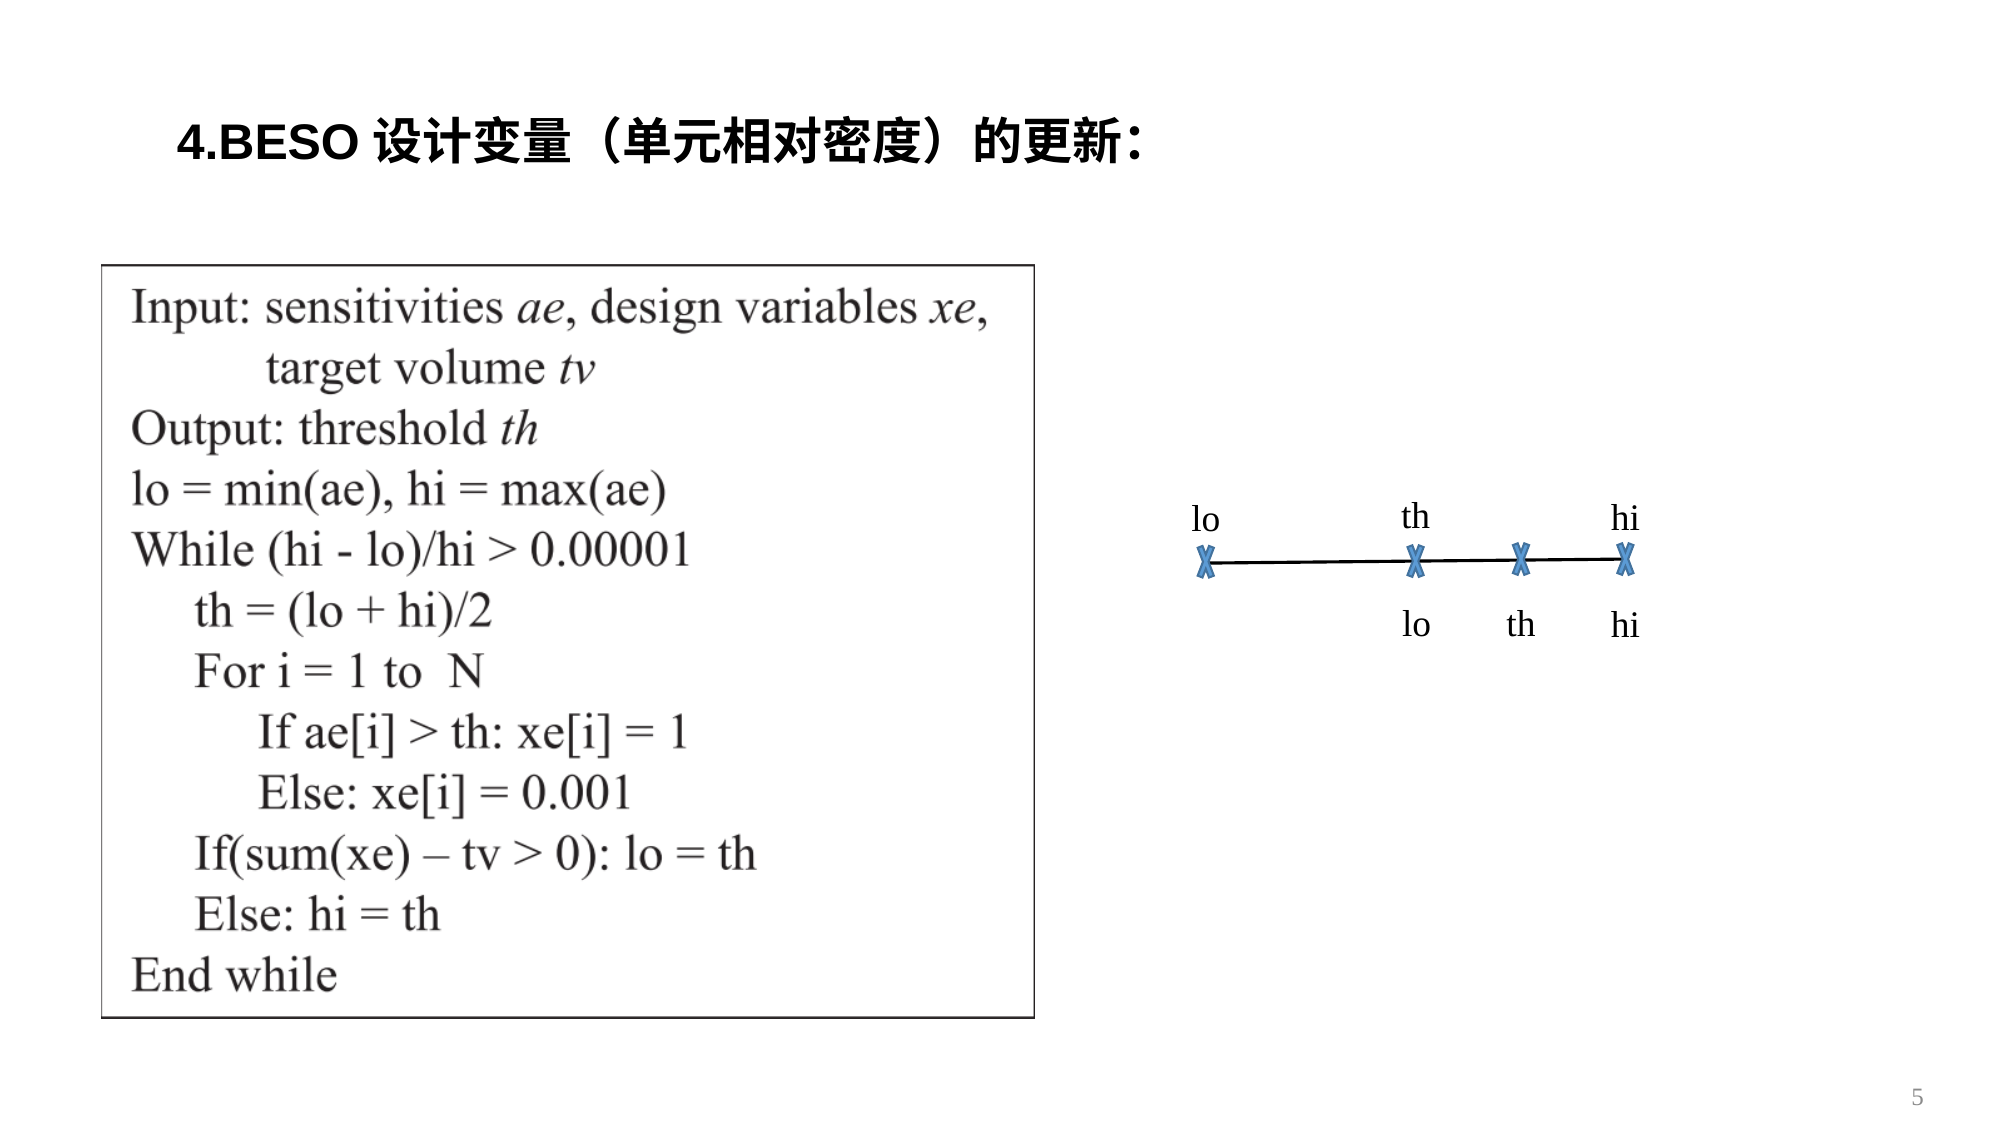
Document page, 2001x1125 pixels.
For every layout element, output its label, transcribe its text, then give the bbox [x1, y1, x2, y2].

text_box [1406, 564, 1425, 579]
text_box [1196, 547, 1216, 579]
text_box 4.BESO设计变量（单元相对密度）的更新： [106, 101, 1788, 177]
text_box hi [1596, 592, 1655, 653]
text_box th [1386, 483, 1446, 543]
text_box [1511, 564, 1531, 577]
slide_number 5 [1472, 1077, 1939, 1113]
text_box [1511, 541, 1531, 558]
text_box th [1491, 591, 1551, 651]
text_box lo [1387, 591, 1447, 651]
text_box [1406, 543, 1425, 558]
picture [101, 264, 1035, 1019]
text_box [1205, 558, 1626, 564]
text_box hi [1596, 485, 1655, 546]
text_box [1616, 546, 1635, 577]
text_box lo [1176, 486, 1236, 547]
